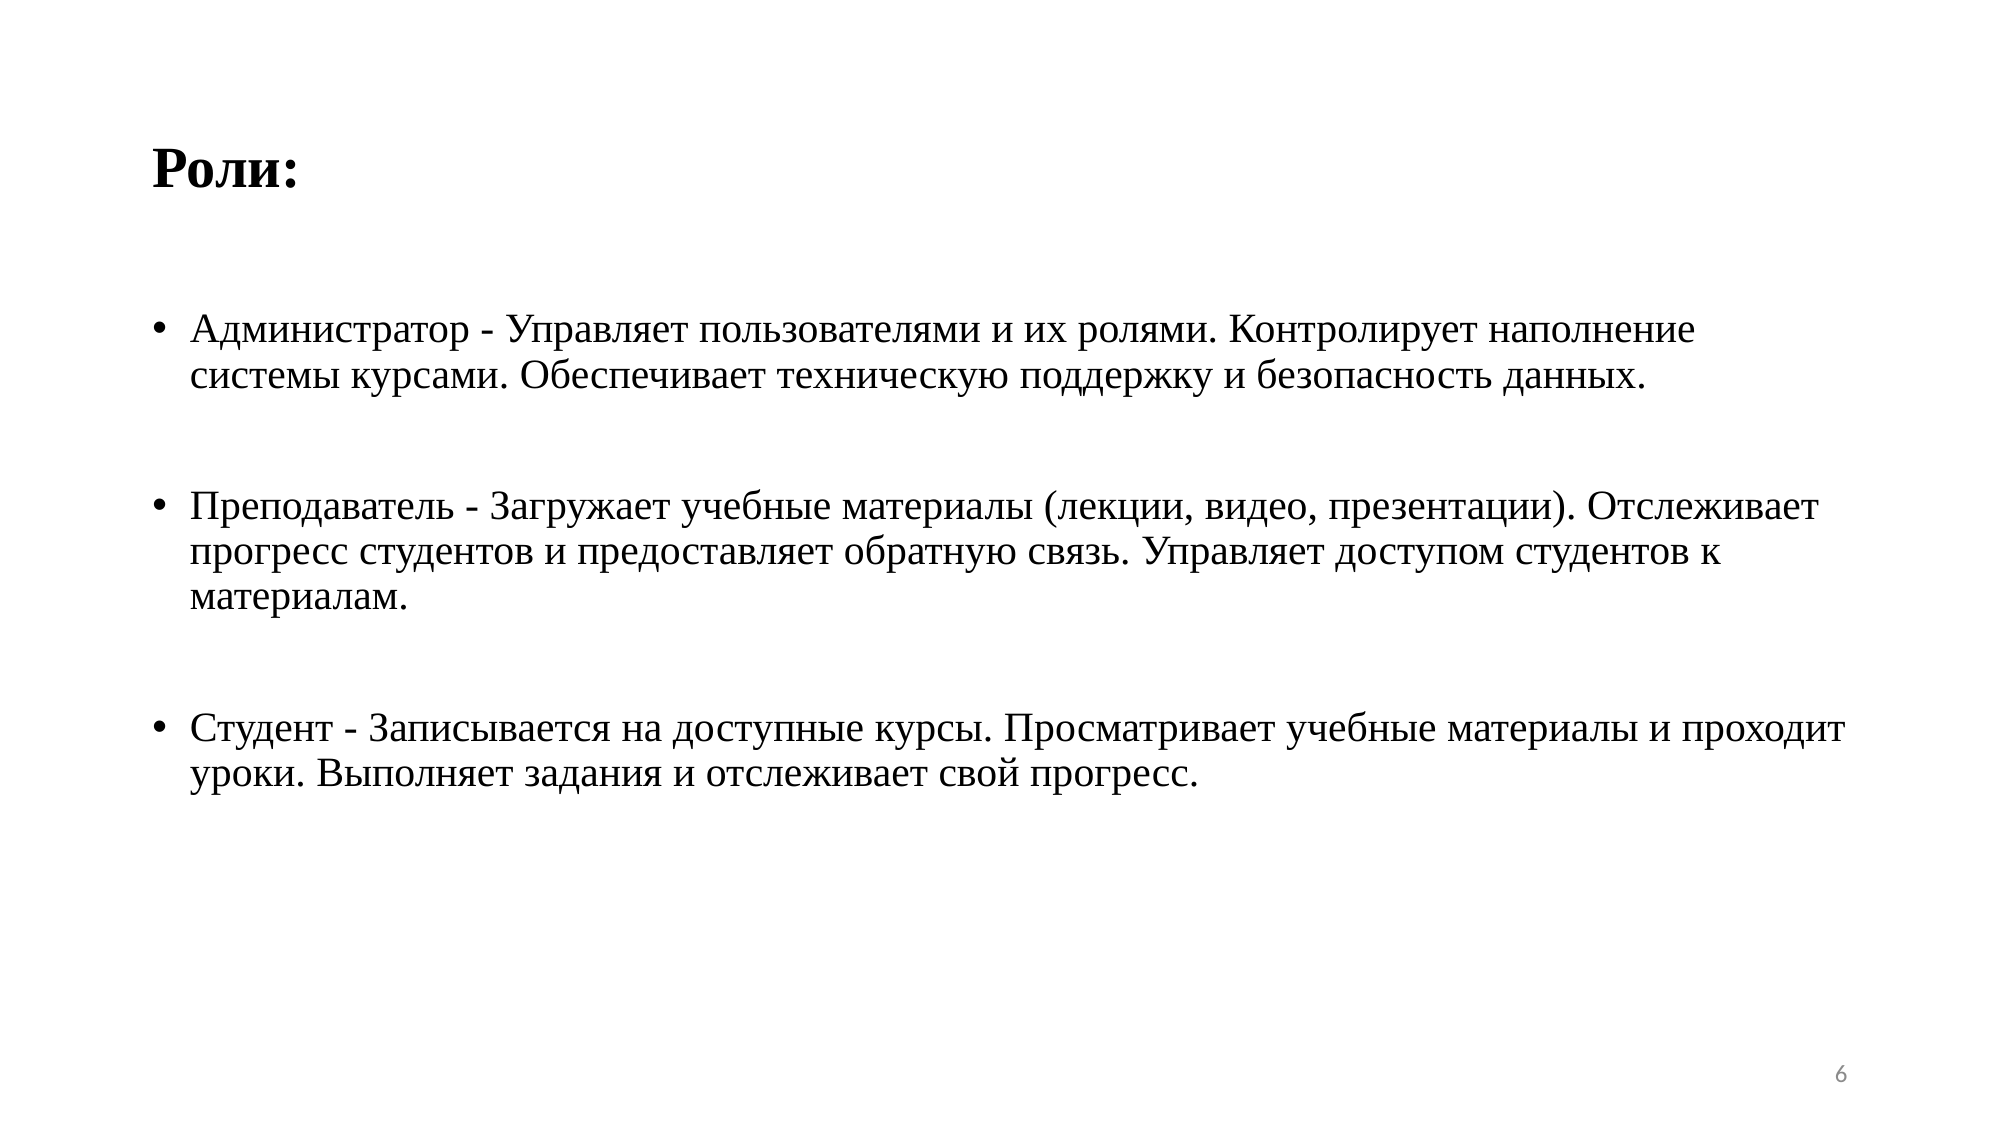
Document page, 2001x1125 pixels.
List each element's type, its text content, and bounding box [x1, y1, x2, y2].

list Администратор - Управляет пользователями и их ролями. Контролирует наполнение системы курсами. Обеспечивает техническую поддержку и безопасность данных. Преподаватель - Загружает учебные материалы (лекции, видео, презентации). Отслеживает прогресс студентов и предоставляет обратную связь. Управляет доступом студентов к материалам. Студент - Записывается на доступные курсы. Просматривает учебные материалы и проходит уроки. Выполняет задания и отслеживает свой прогресс. [137, 299, 1863, 1014]
slide_number 6 [1412, 1042, 1863, 1103]
title Роли: [137, 59, 1863, 278]
